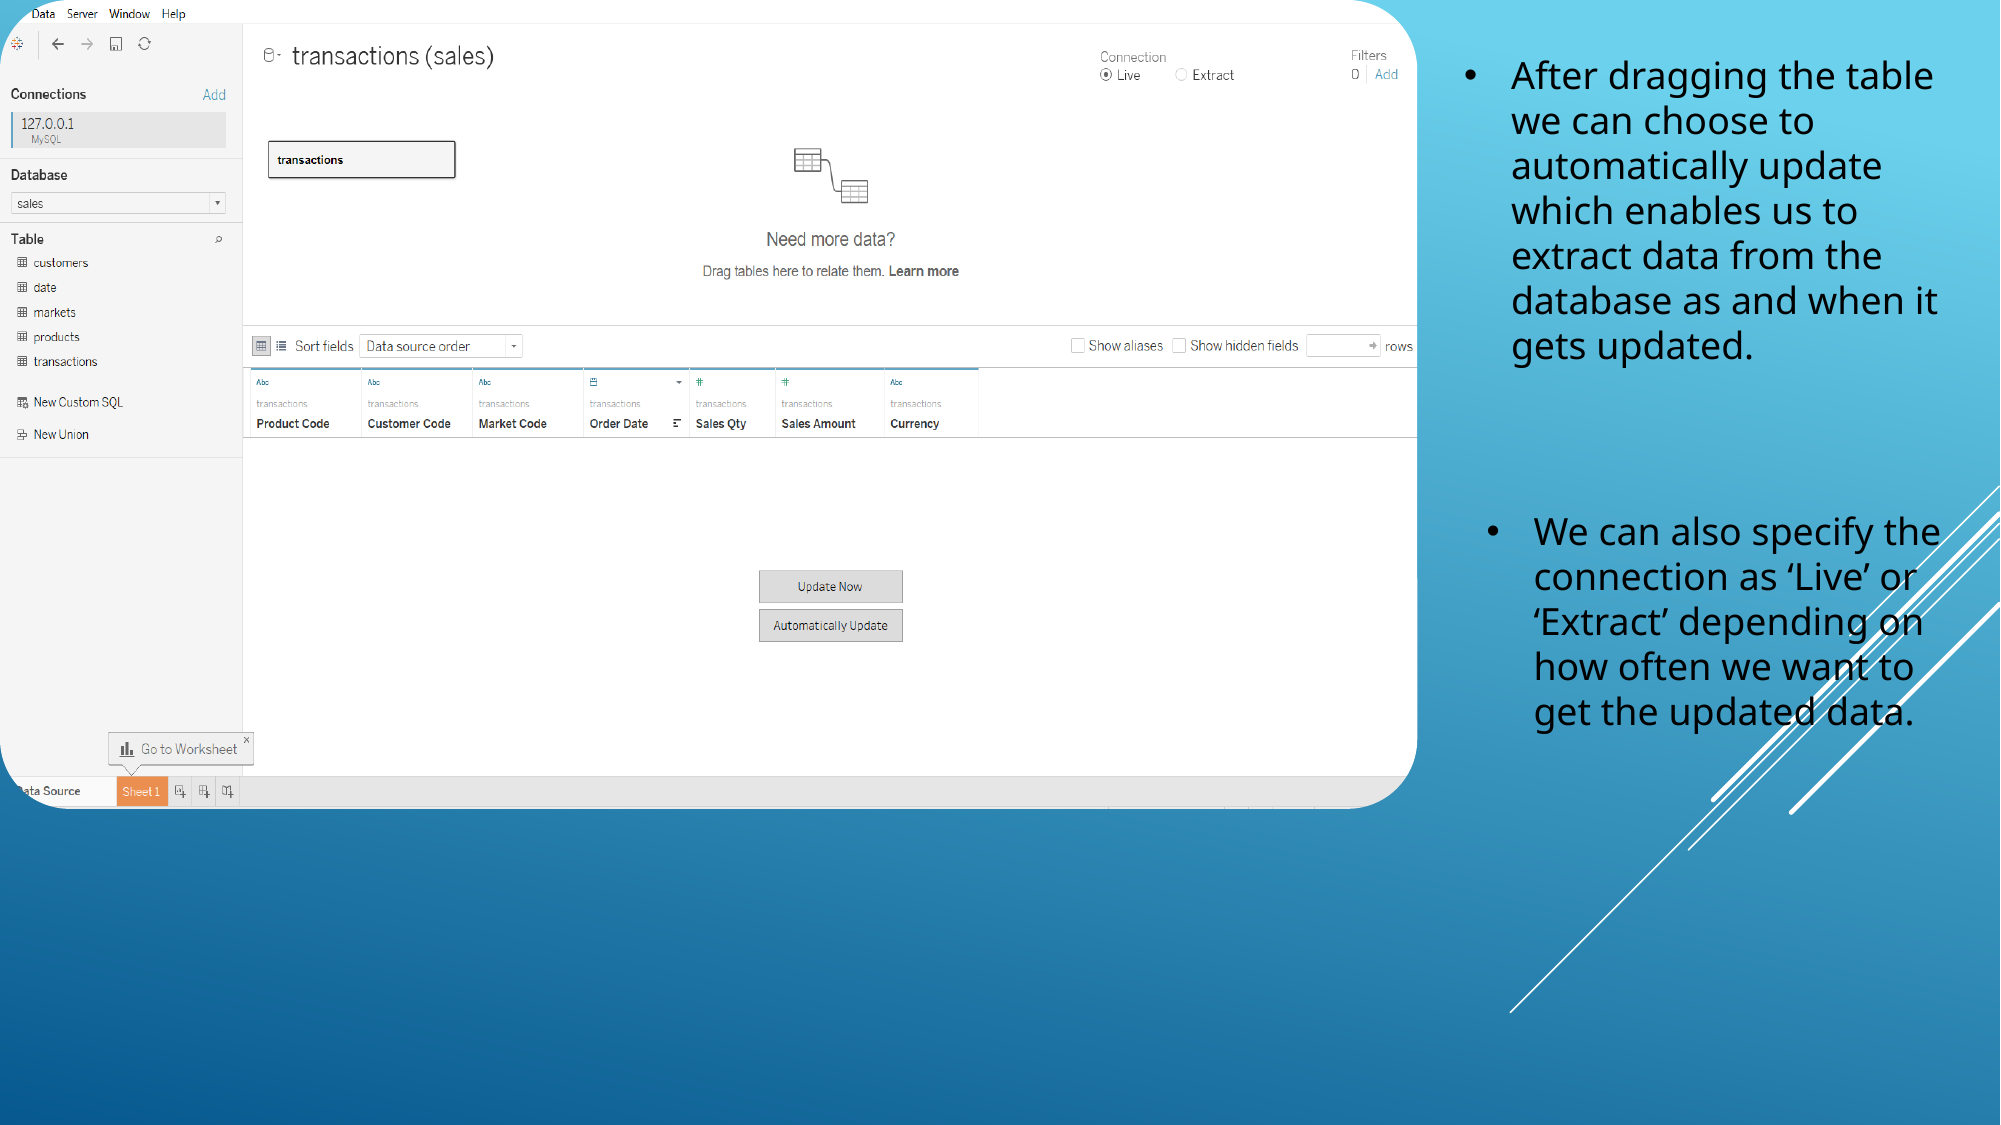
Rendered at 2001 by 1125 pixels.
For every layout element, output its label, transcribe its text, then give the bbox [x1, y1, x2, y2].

picture [0, 0, 1418, 810]
text_box After dragging the table we can choose to automatically update which enables us to extract data from the database as and when it gets updated. [1449, 44, 1966, 375]
text_box We can also specify the connection as ‘Live’ or ‘Extract’ depending on how often we want to get the updated data. [1471, 500, 1983, 741]
